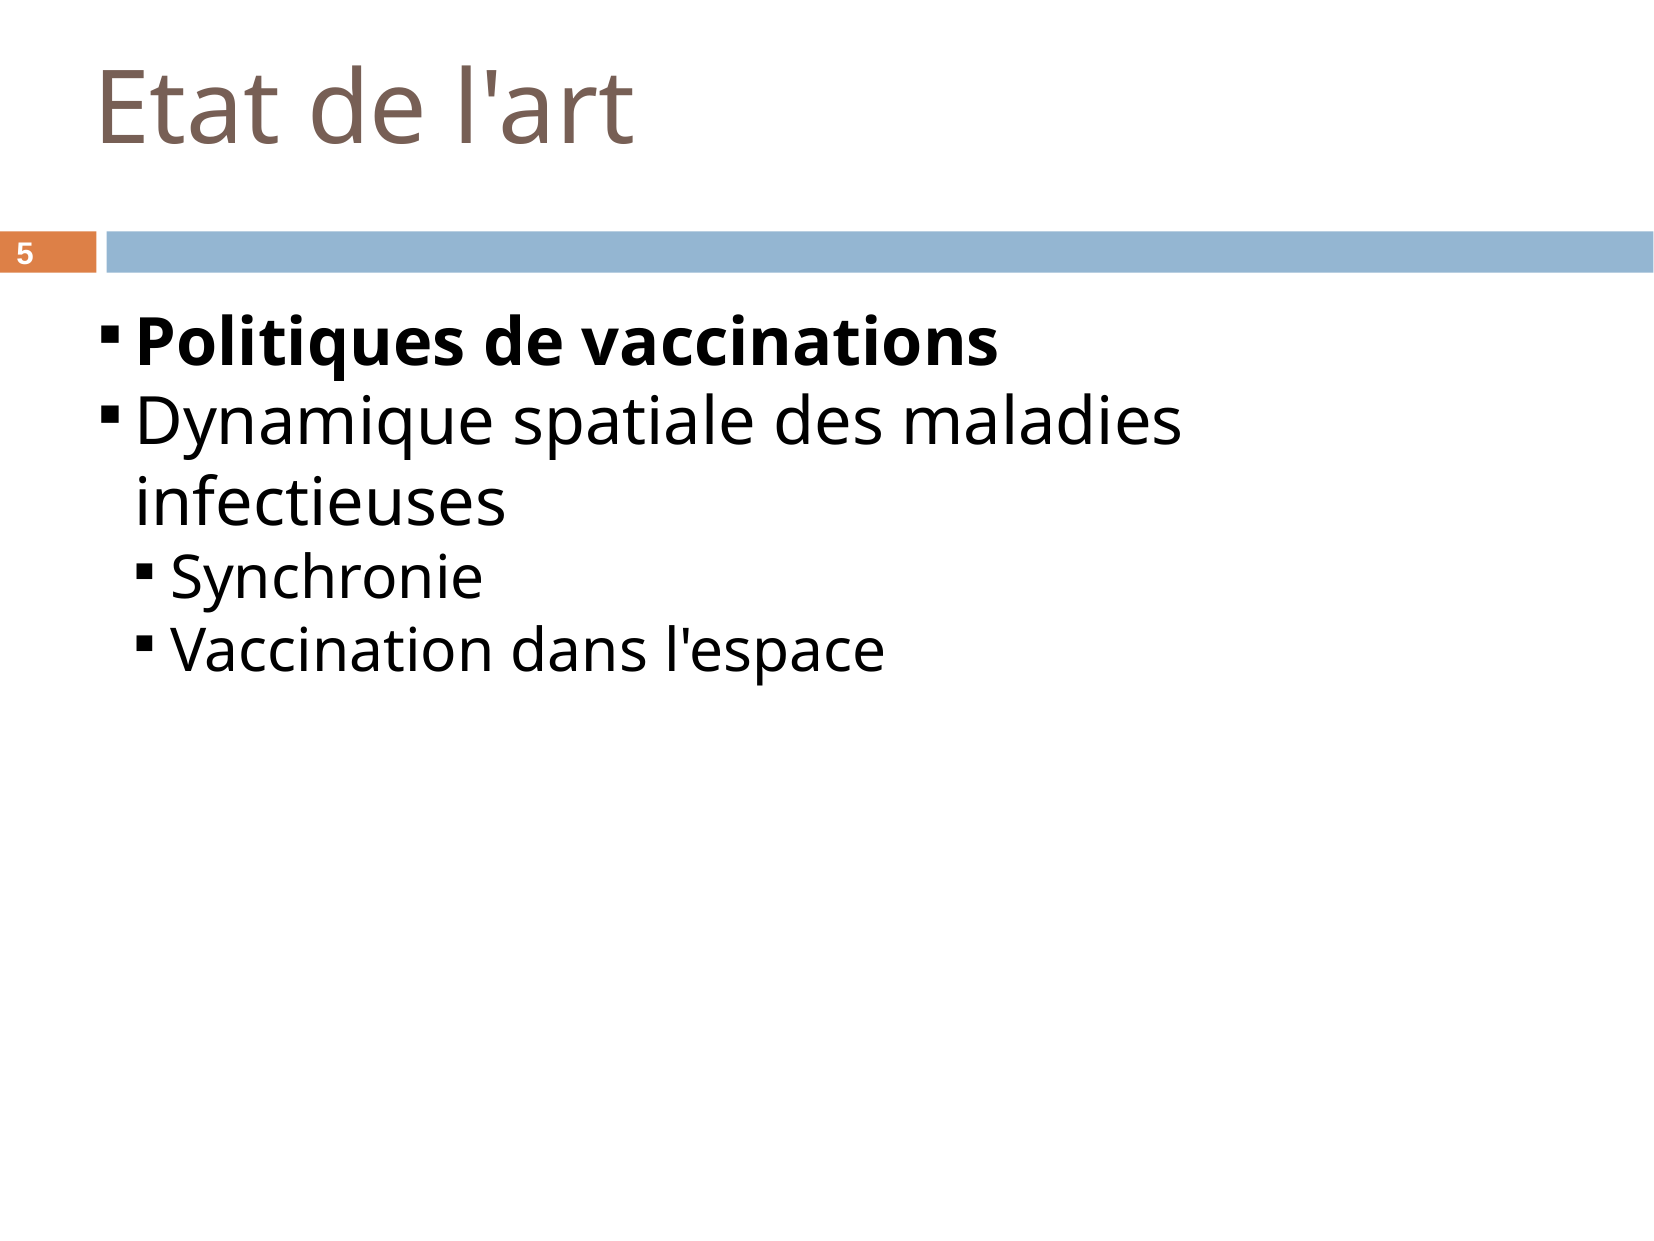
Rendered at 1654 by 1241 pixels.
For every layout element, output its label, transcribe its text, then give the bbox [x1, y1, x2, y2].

text_box <number> [0, 230, 97, 275]
text_box Politiques de vaccinations Dynamique spatiale des maladies infectieuses Synchronie Vaccination dans l'espace [82, 290, 1571, 1109]
text_box Etat de l'art [76, 0, 1565, 207]
